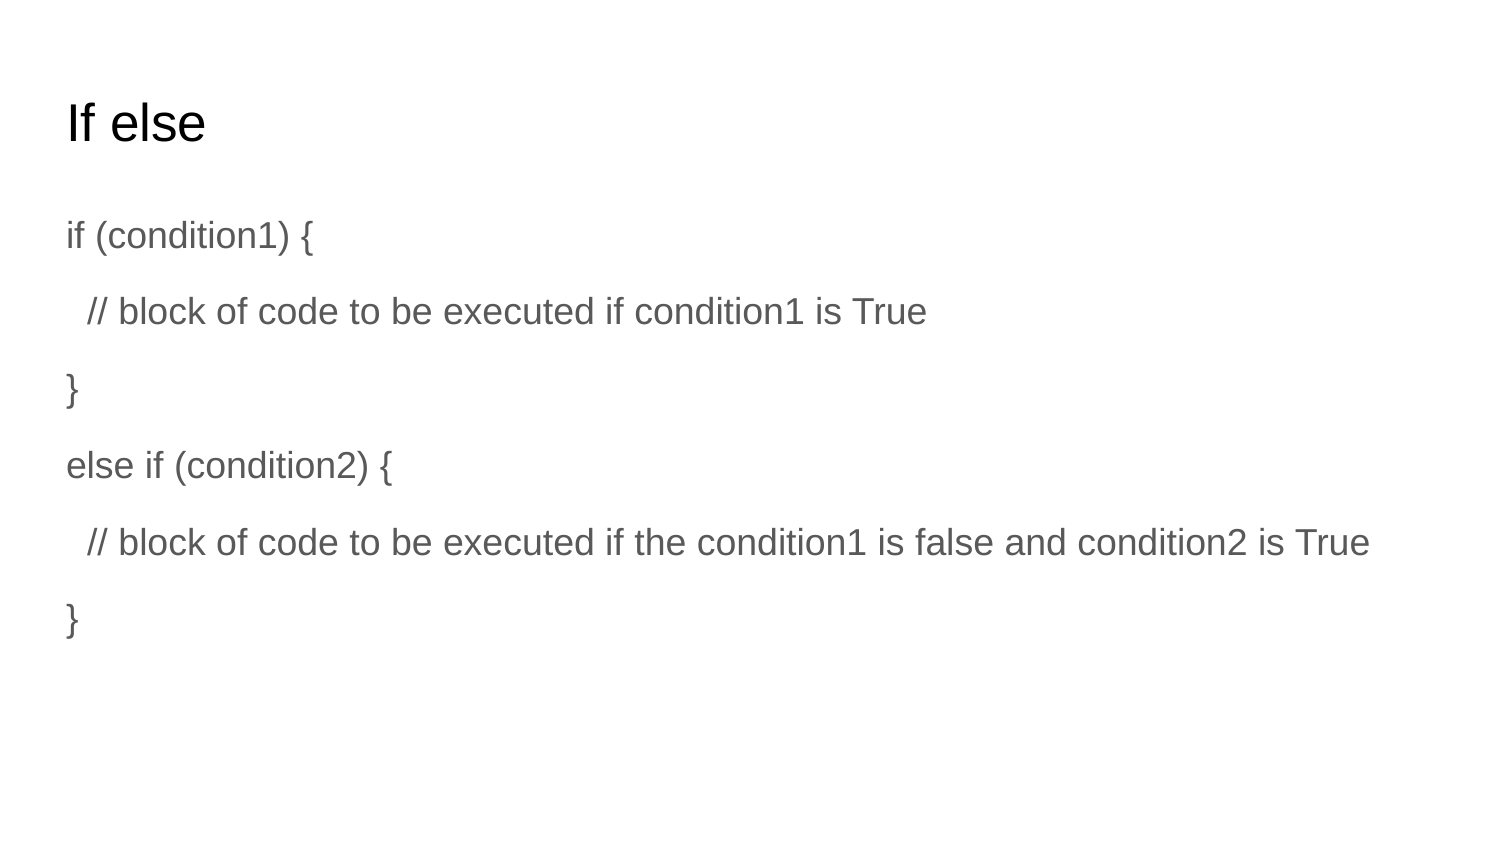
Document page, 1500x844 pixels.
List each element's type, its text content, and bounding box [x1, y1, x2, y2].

list if (condition1) { // block of code to be executed if condition1 is True } else if (condition2) { // block of code to be executed if the condition1 is false and condition2 is True } [51, 189, 1449, 750]
title If else [51, 72, 1449, 167]
